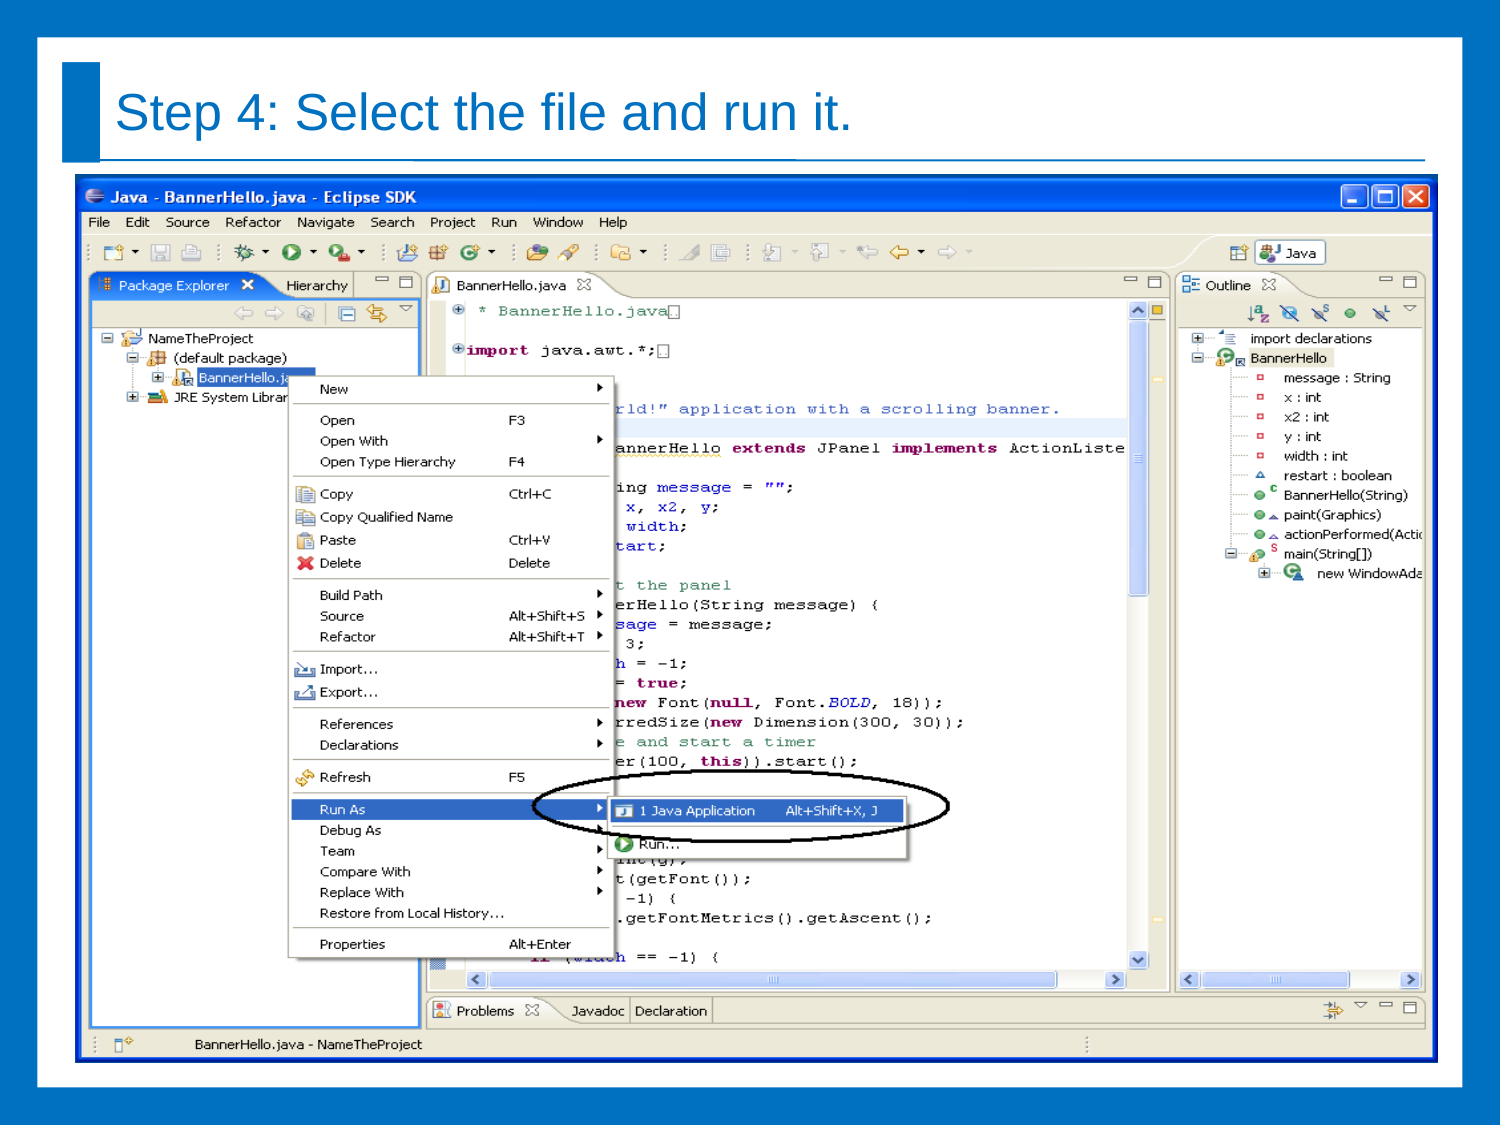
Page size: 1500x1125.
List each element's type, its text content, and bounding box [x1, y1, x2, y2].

picture [75, 174, 1438, 1063]
title Step 4: Select the file and run it. [99, 44, 1438, 174]
